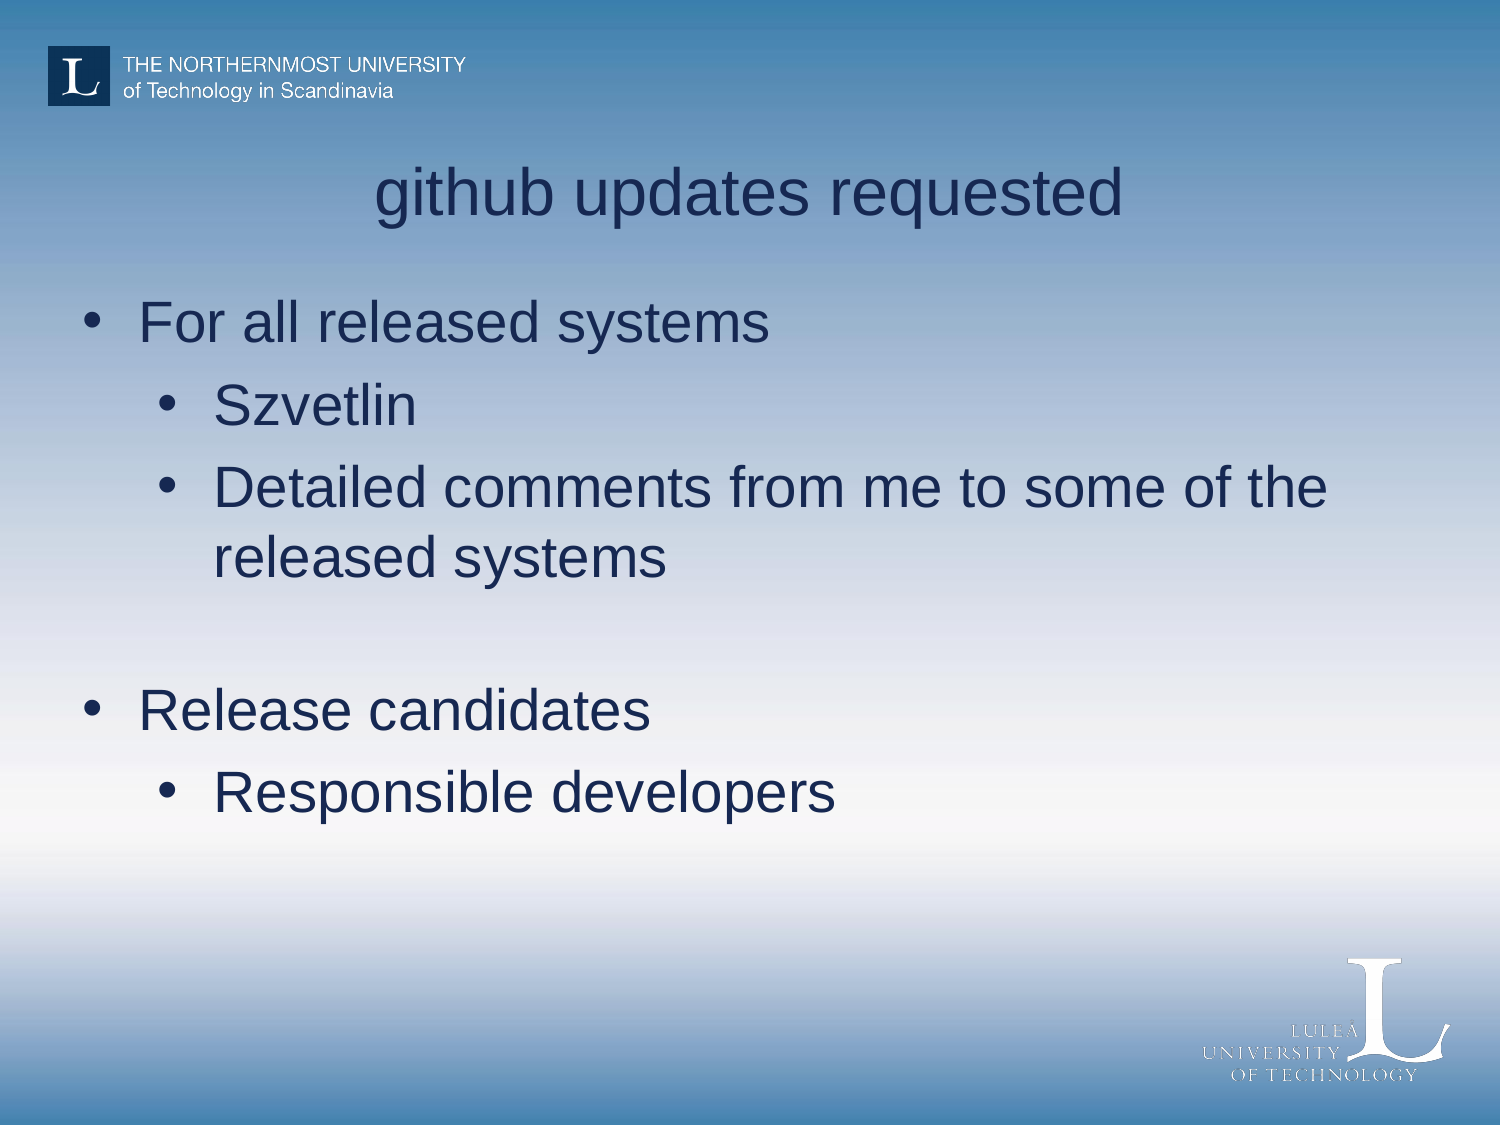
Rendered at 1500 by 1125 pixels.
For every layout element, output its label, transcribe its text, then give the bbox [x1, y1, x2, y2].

title github updates requested [74, 98, 1426, 276]
picture [0, 0, 1500, 1125]
list For all released systems Szvetlin Detailed comments from me to some of the released systems Release candidates Responsible developers [74, 276, 1426, 1125]
